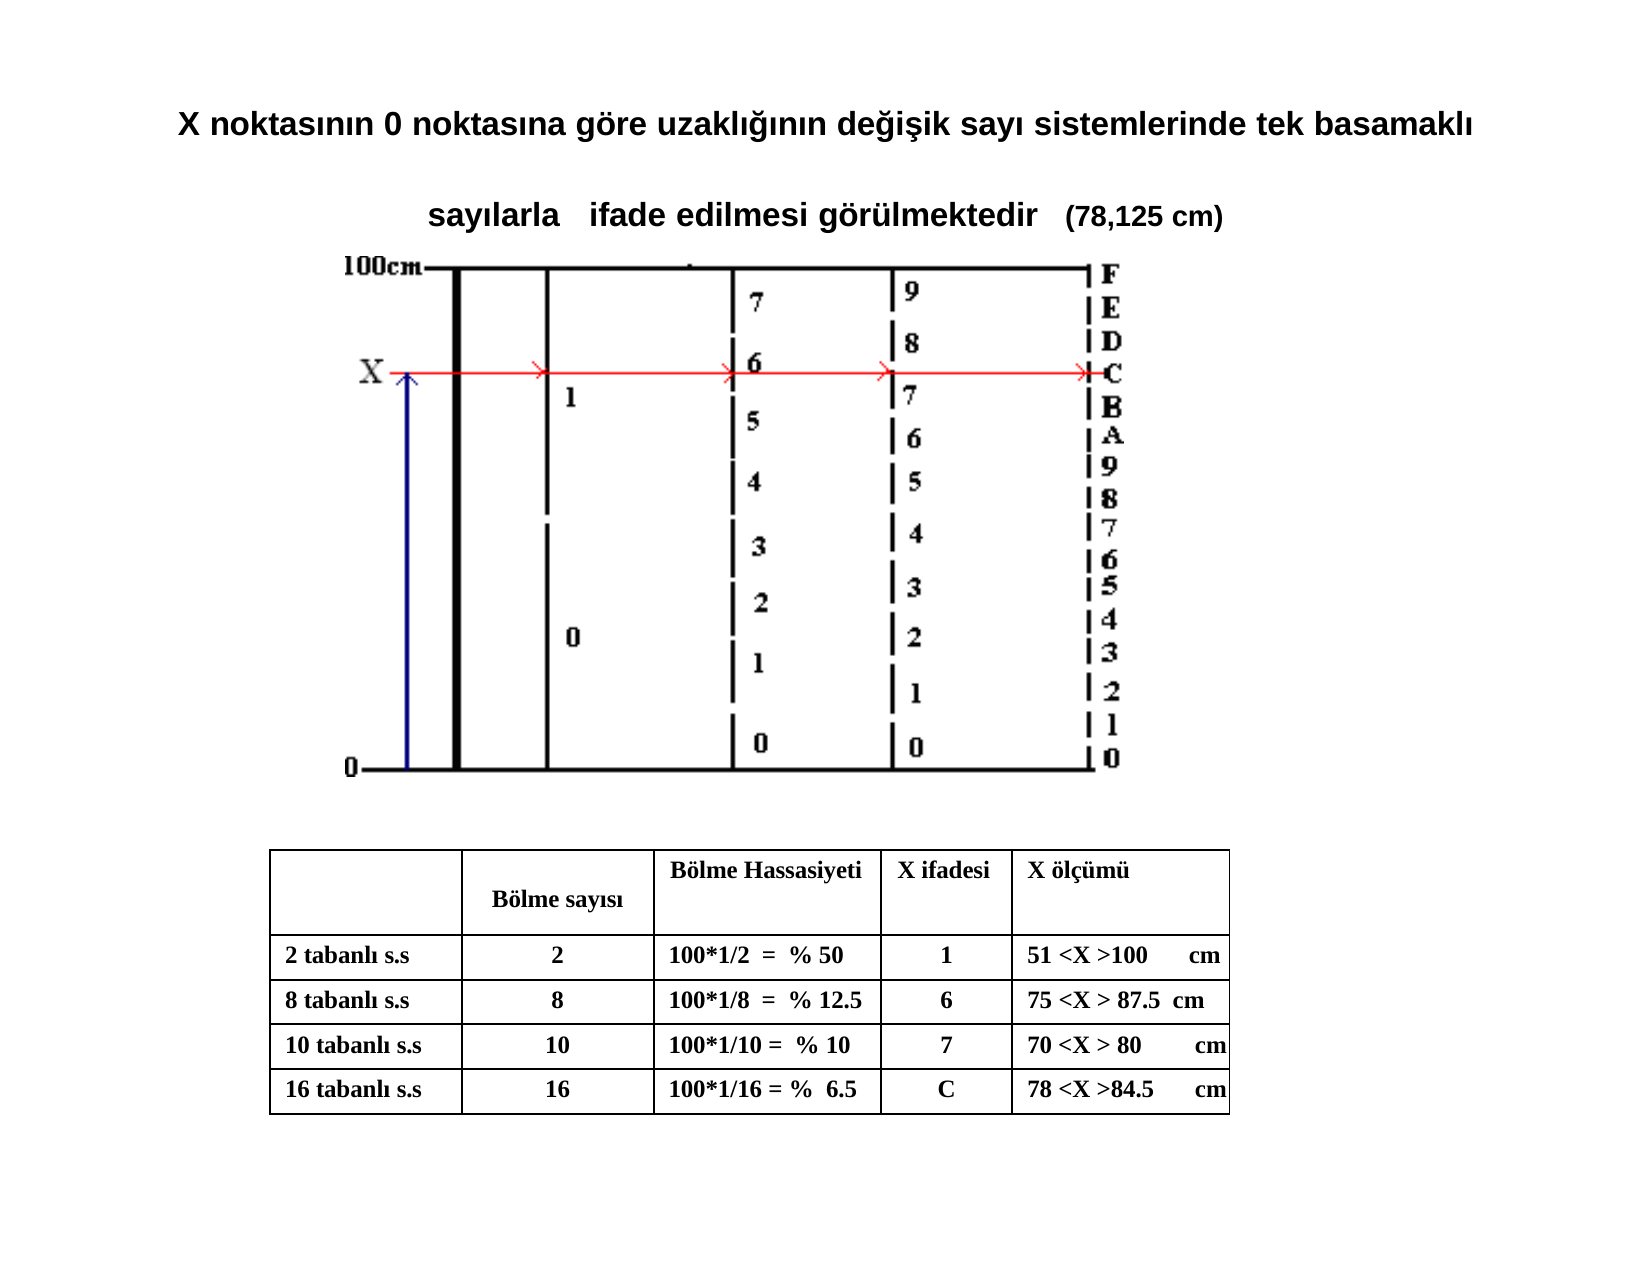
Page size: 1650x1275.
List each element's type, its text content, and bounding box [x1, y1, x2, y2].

table_cell 10 [463, 1025, 653, 1068]
table_cell 100*1/2 = % 50 [655, 936, 880, 979]
table_header X ifadesi [882, 851, 1011, 934]
table_header X ölçümü [1013, 851, 1229, 934]
table_header [271, 851, 461, 934]
table_cell 70 <X > 80 cm [1013, 1025, 1229, 1068]
table_header Bölme sayısı [463, 851, 653, 934]
table_cell C [882, 1070, 1011, 1113]
table_cell 7 [882, 1025, 1011, 1068]
table_cell 100*1/8 = % 12.5 [655, 981, 880, 1023]
table_header Bölme Hassasiyeti [655, 851, 880, 934]
table_cell 6 [882, 981, 1011, 1023]
table_cell 2 [463, 936, 653, 979]
table_cell 78 <X >84.5 cm [1013, 1070, 1229, 1113]
table_cell 51 <X >100 cm [1013, 936, 1229, 979]
table_cell 10 tabanlı s.s [271, 1025, 461, 1068]
table_cell 16 tabanlı s.s [271, 1070, 461, 1113]
table_cell 100*1/16 = % 6.5 [655, 1070, 880, 1113]
text_box X noktasının 0 noktasına göre uzaklığının değişik sayı sistemlerinde tek basamaklı sayılarla ifade edilmesi görülmektedir (78,125 cm) [171, 100, 1481, 233]
table_cell 100*1/10 = % 10 [655, 1025, 880, 1068]
table_cell 2 tabanlı s.s [271, 936, 461, 979]
table_cell 8 tabanlı s.s [271, 981, 461, 1023]
table_cell 1 [882, 936, 1011, 979]
table_cell 16 [463, 1070, 653, 1113]
picture [344, 256, 1124, 777]
table_cell 75 <X > 87.5 cm [1013, 981, 1229, 1023]
table_cell 8 [463, 981, 653, 1023]
